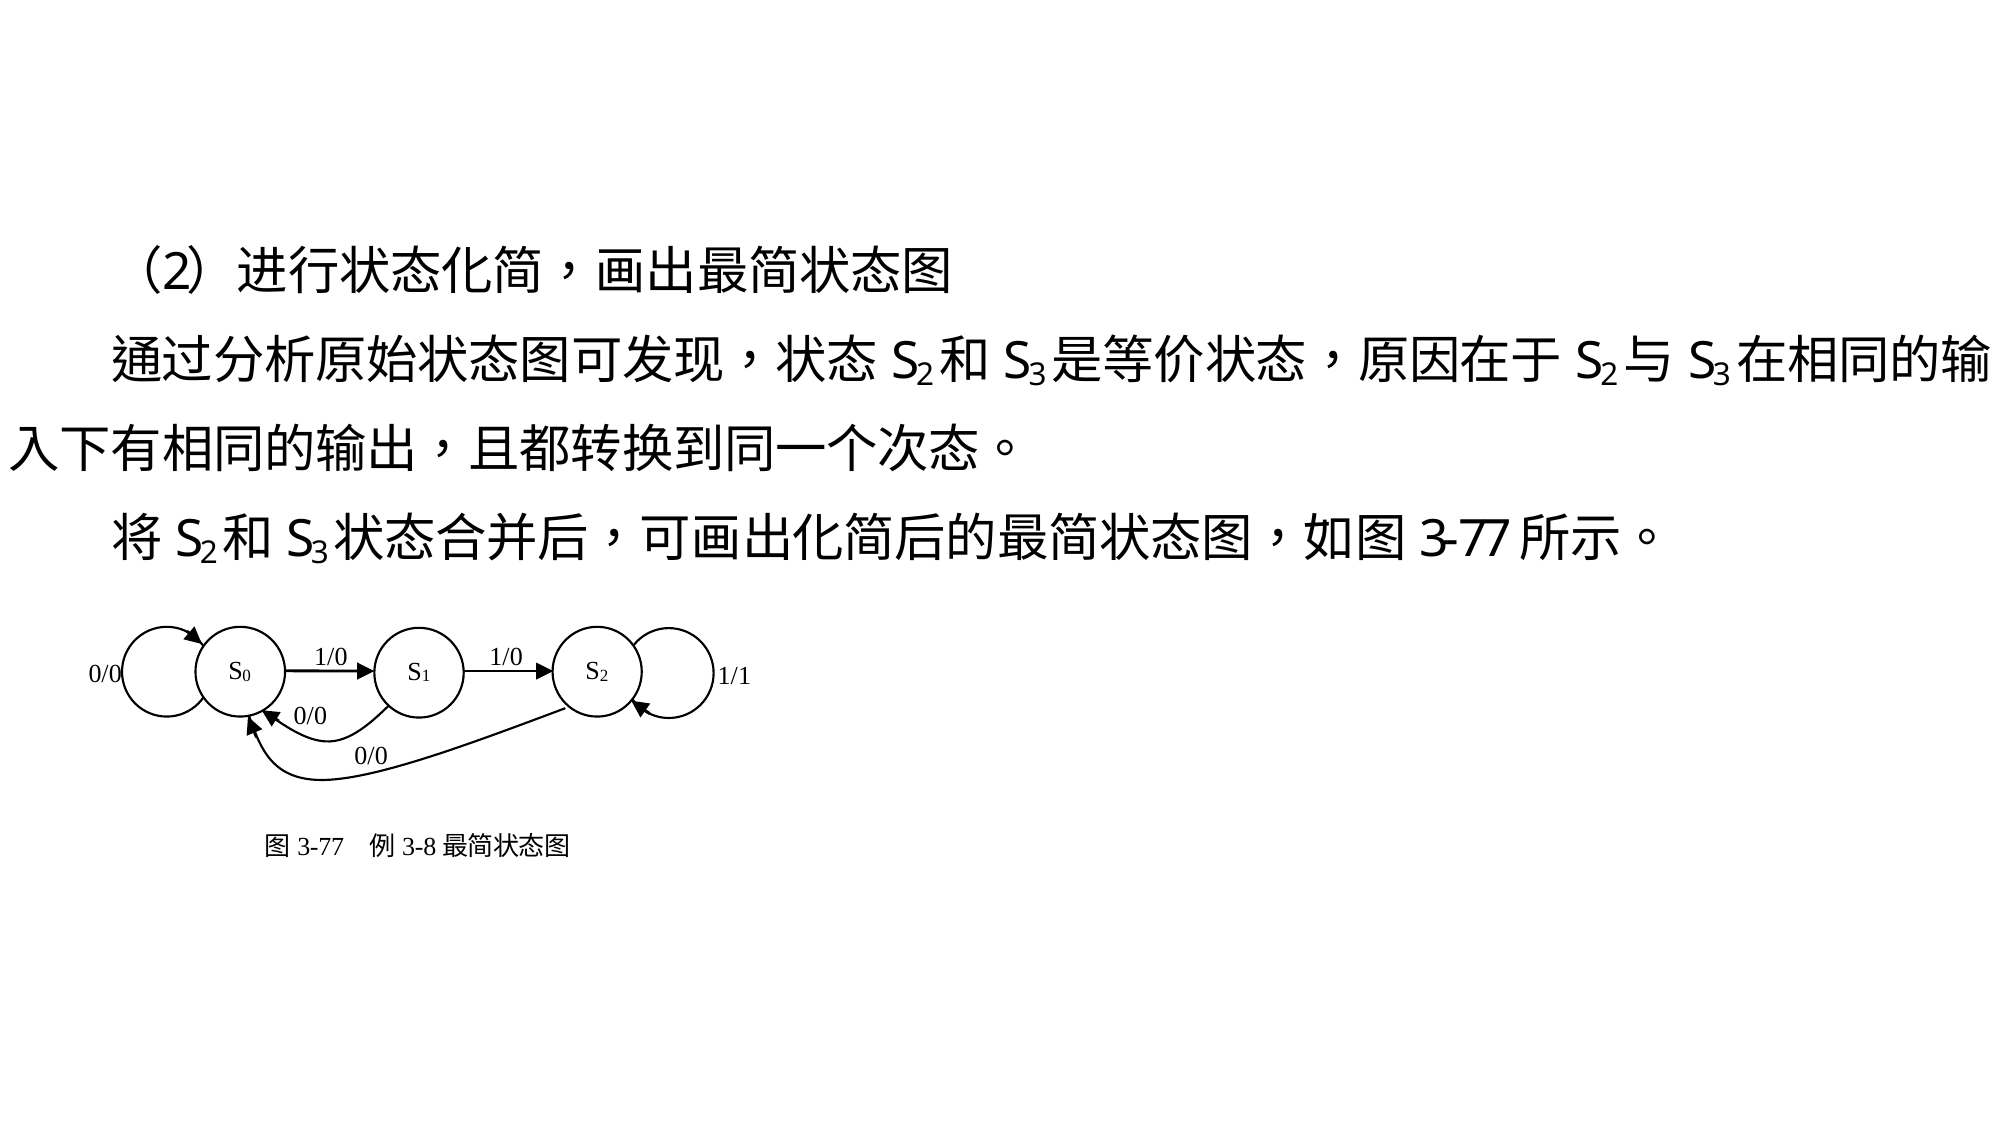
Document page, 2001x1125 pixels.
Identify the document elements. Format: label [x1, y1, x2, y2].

picture [8, 229, 1994, 897]
